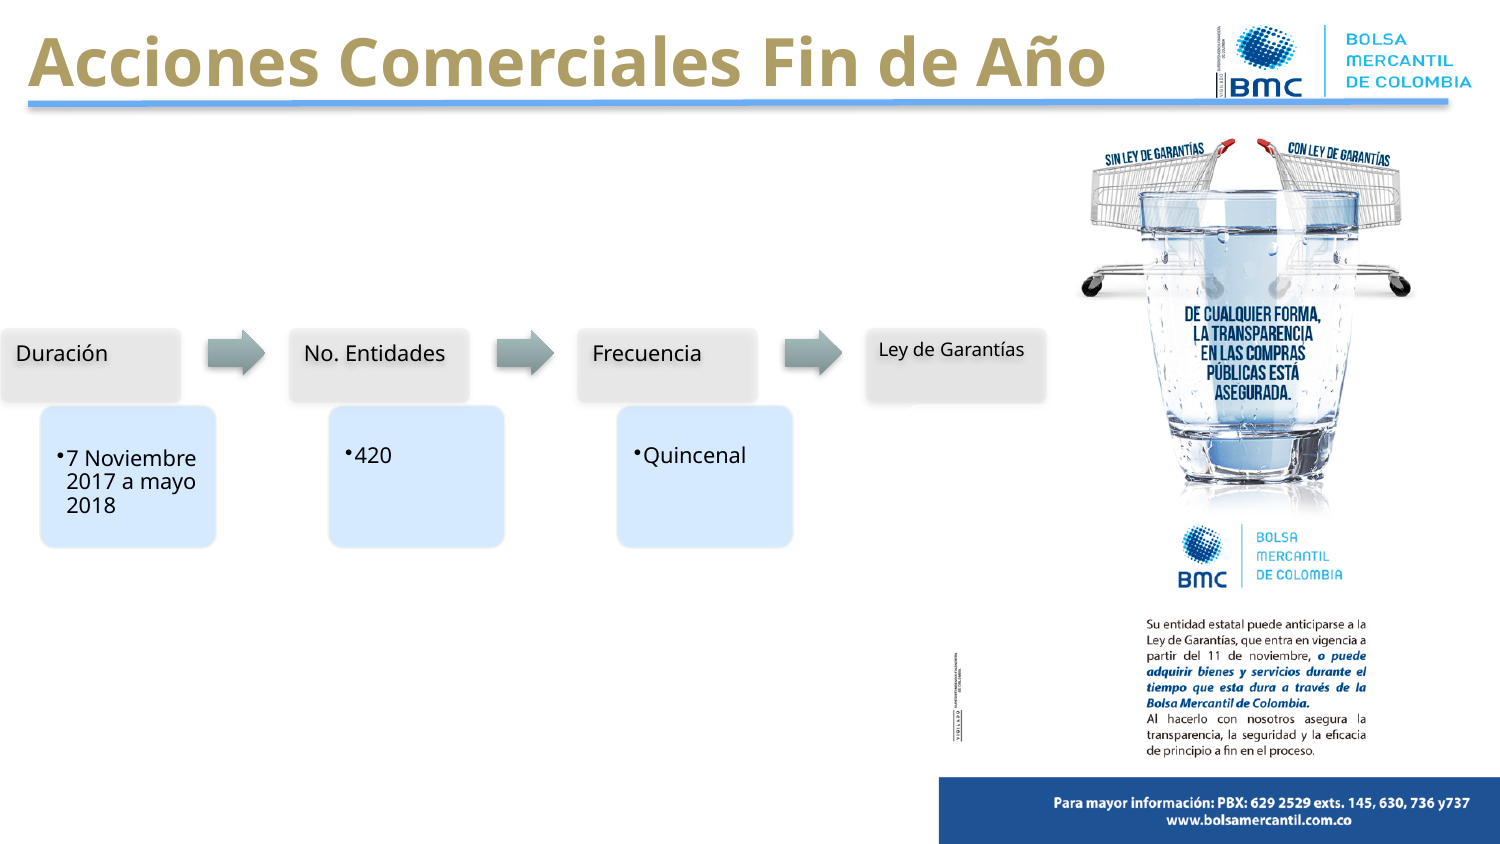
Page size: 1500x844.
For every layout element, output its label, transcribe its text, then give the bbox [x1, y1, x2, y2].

text_box Acciones Comerciales Fin de Año [28, 3, 1255, 99]
picture [938, 115, 1500, 844]
picture [1255, 25, 1474, 101]
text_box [0, 154, 1083, 720]
